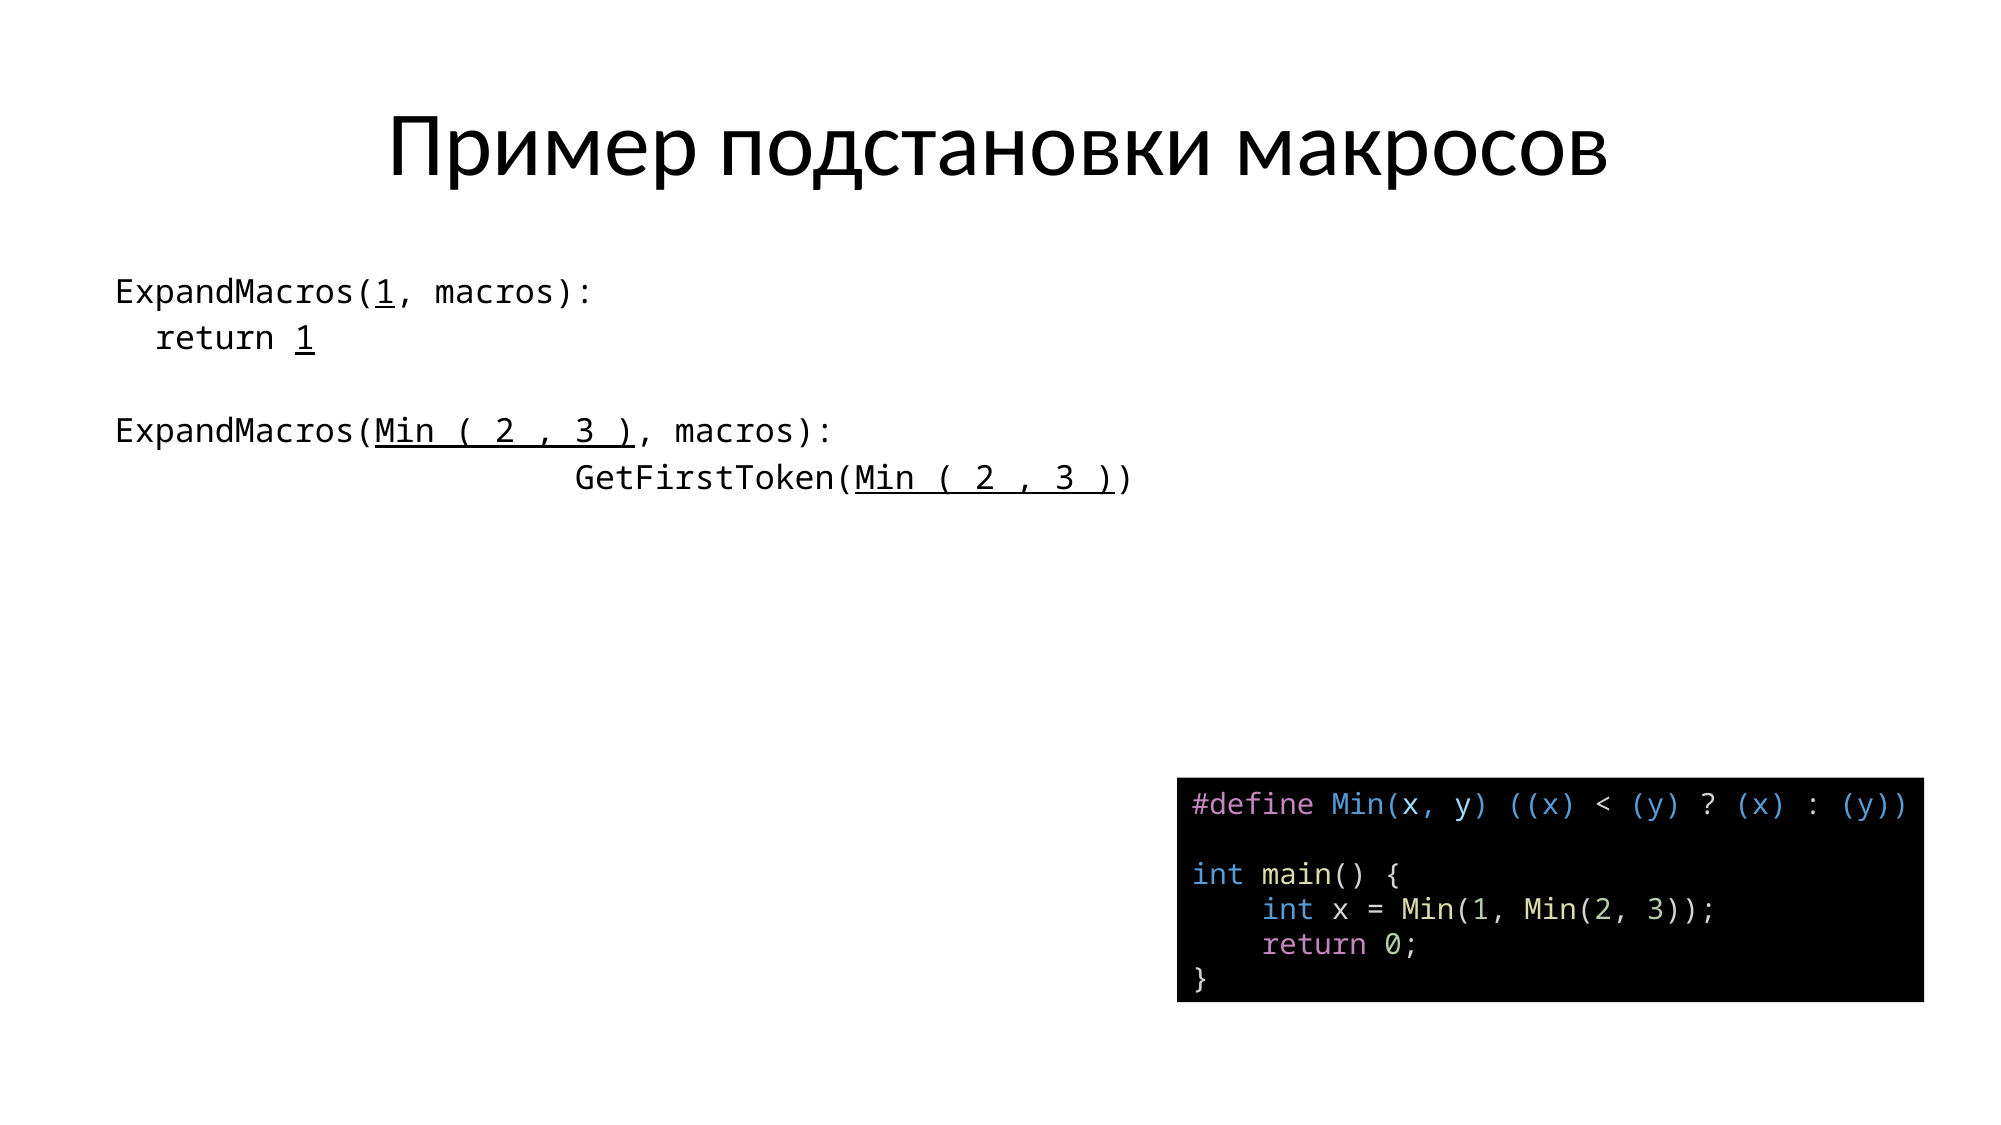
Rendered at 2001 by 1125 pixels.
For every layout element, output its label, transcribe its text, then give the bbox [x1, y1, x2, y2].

text_box #define Min(x, y) ((x) < (y) ? (x) : (y)) int main() { int x = Min(1, Min(2, 3)); return 0; } [1177, 777, 1925, 1003]
list ExpandMacros(1, macros): return 1 ExpandMacros(Min ( 2 , 3 ), macros): (‘Min’, ( 2 , 3 )) = GetFirstToken(Min ( 2 , 3 )) ([2, 3], [] ) = GetTokensForParams(macros[‘Min’], Min ( 2 , 3 )) [2, 3] = [ExpandMacros(2, macros), ExpandMacros(3, macros)] ( ( + 2 + ) < ( + 3 + ) ? ( + 2 + ) : ( + 3 + ) ) = ReplaceParamsInRhs([2, 3], macros[‘Min’]) return ExpandMacros(( ( + 2 + ) < ( + 3 + ) ? ( + 2 + ) : ( + 3 + ) ) + [], {}) [99, 262, 1900, 1005]
title Пример подстановки макросов [99, 45, 1900, 233]
